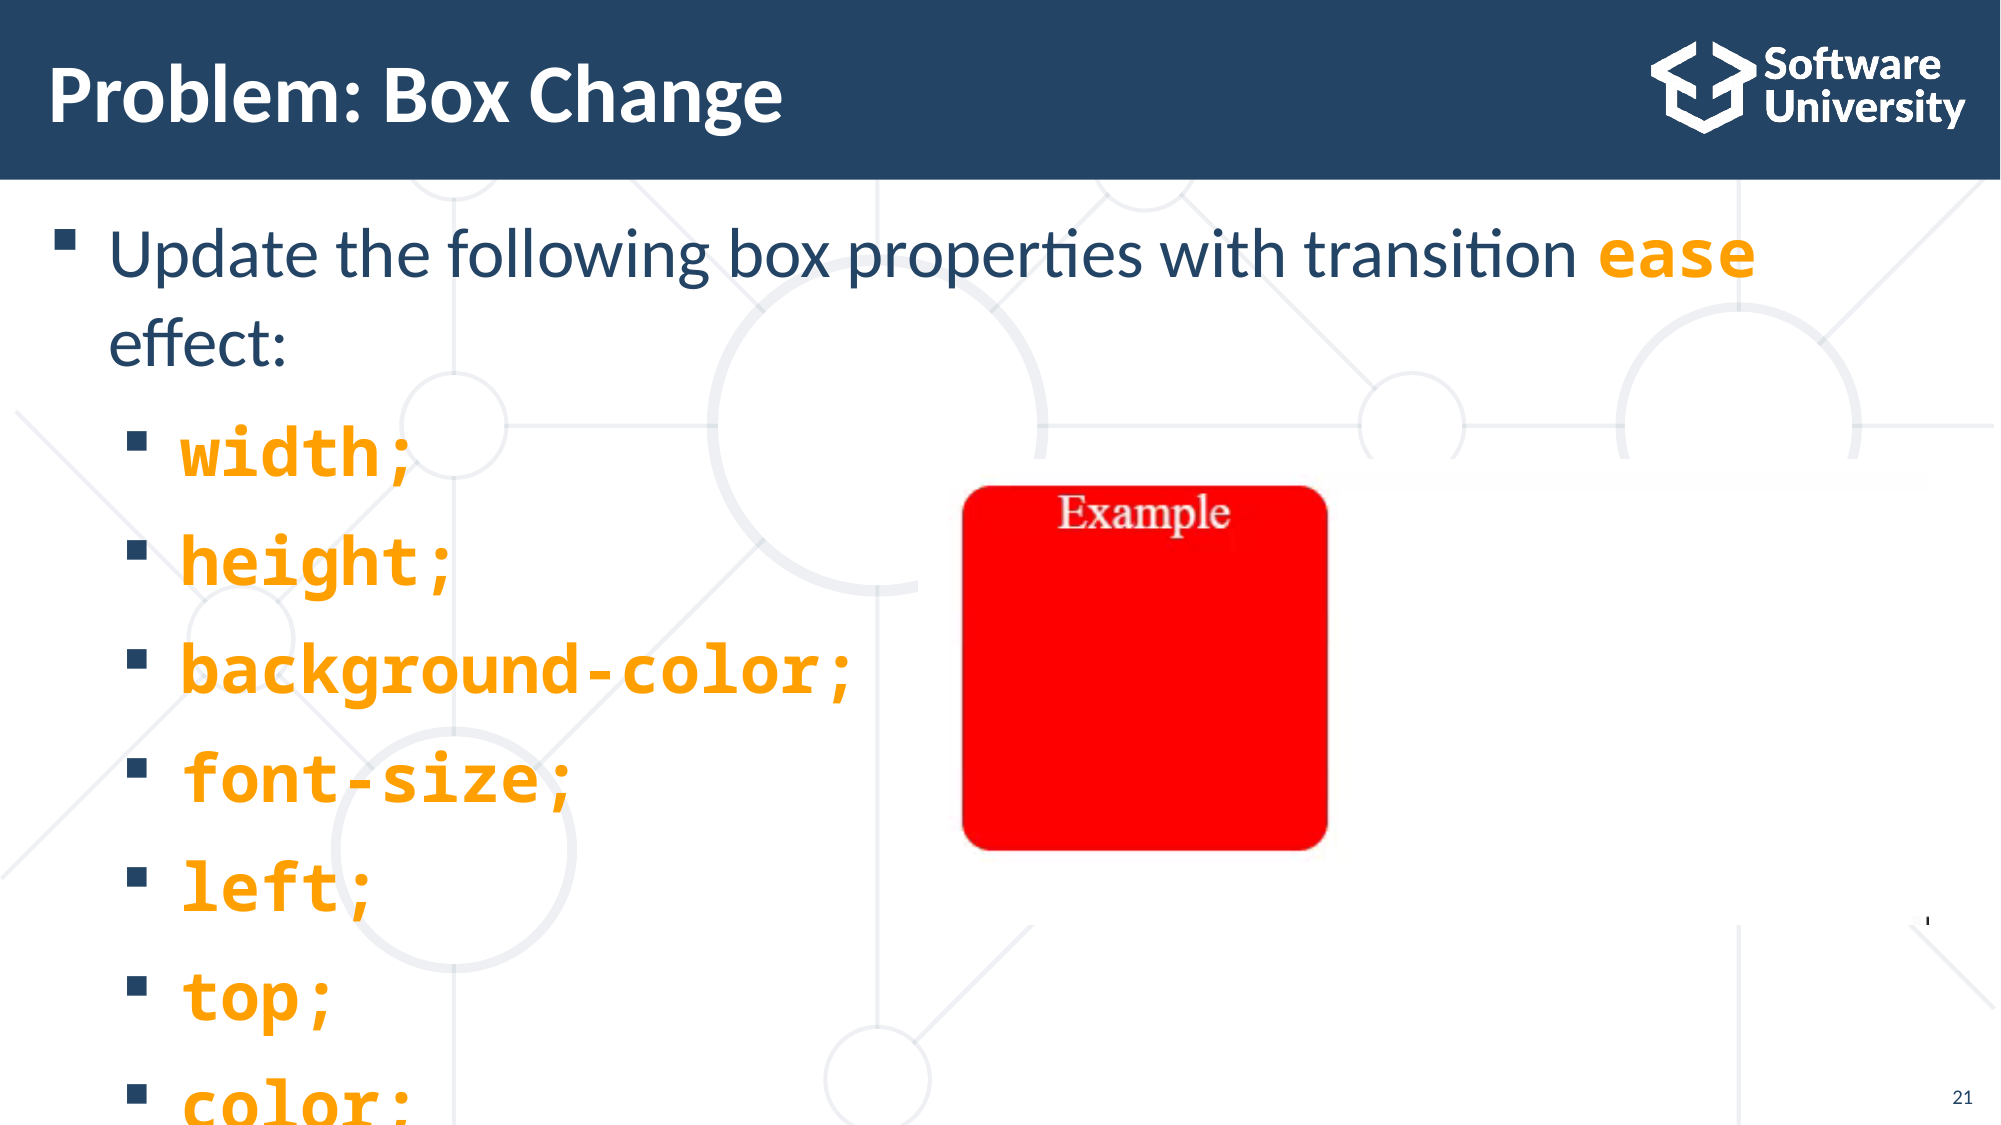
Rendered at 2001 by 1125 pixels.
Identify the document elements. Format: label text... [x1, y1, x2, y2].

slide_number 21 [1927, 1067, 1989, 1117]
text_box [917, 458, 1930, 926]
title Problem: Box Change [31, 16, 1625, 162]
list Update the following box properties with transition ease effect: width; height; background-color; font-size; left; top; color; [31, 196, 1970, 1104]
picture [1651, 41, 1966, 134]
